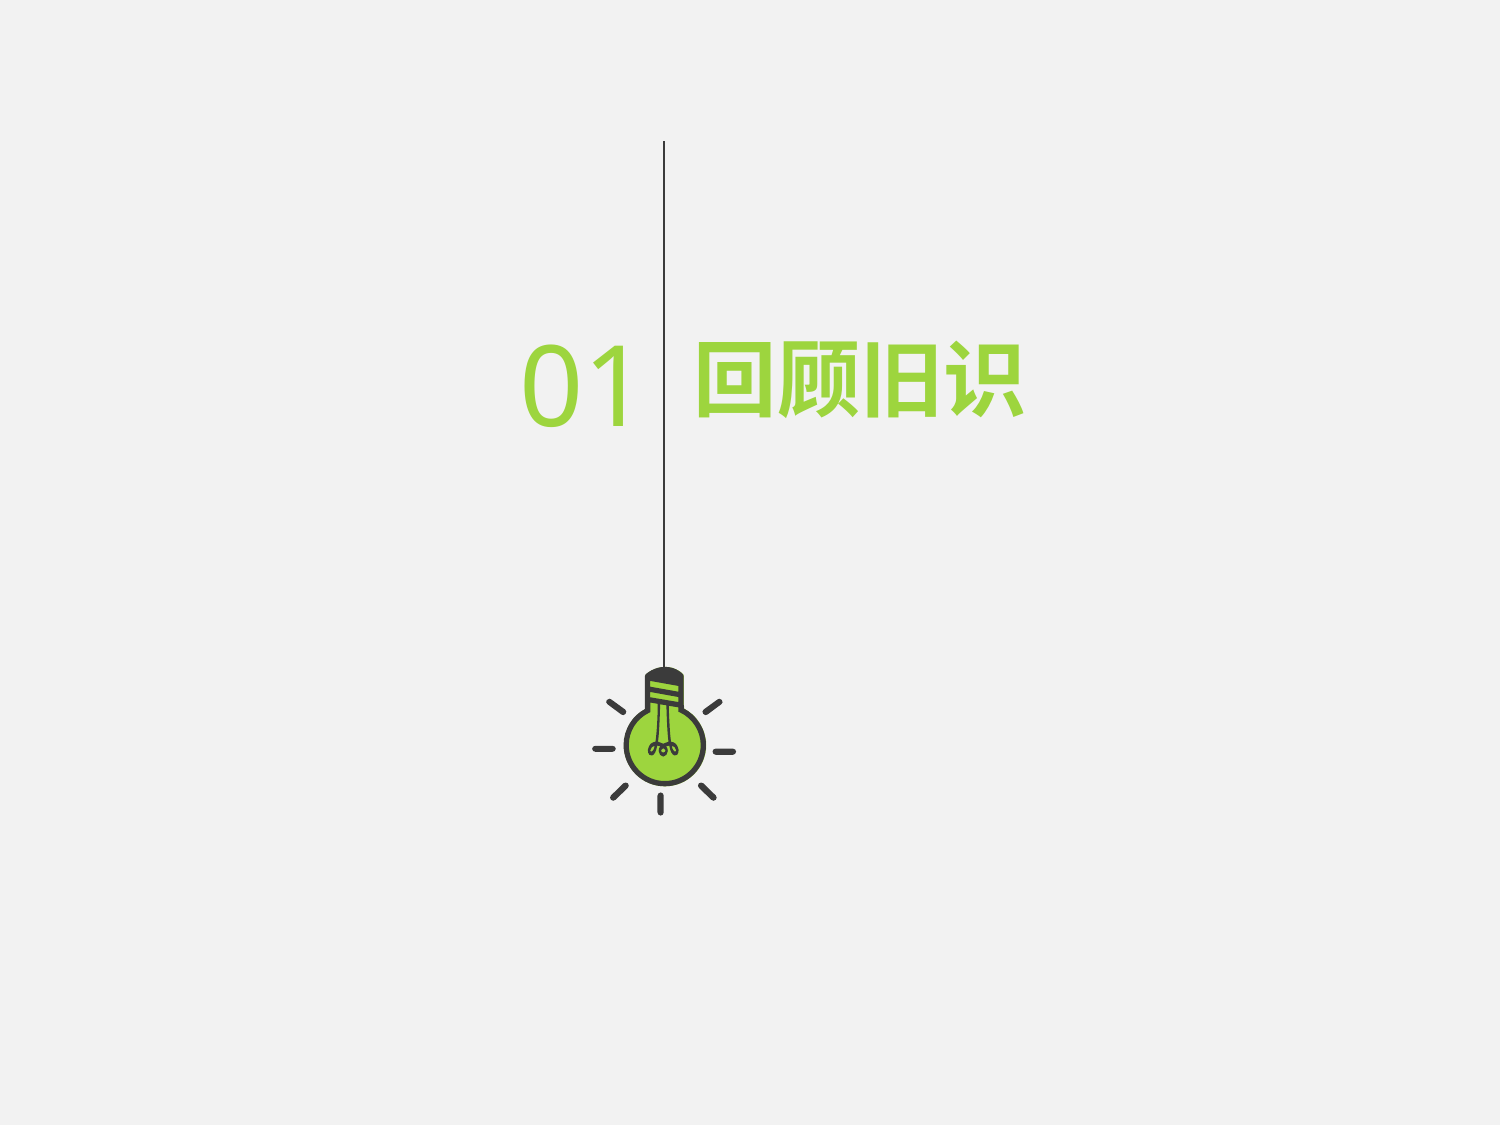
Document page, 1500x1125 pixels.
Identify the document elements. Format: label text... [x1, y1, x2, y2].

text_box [591, 140, 737, 816]
text_box 01 [513, 314, 586, 450]
text_box 回顾旧识 [740, 327, 1208, 428]
